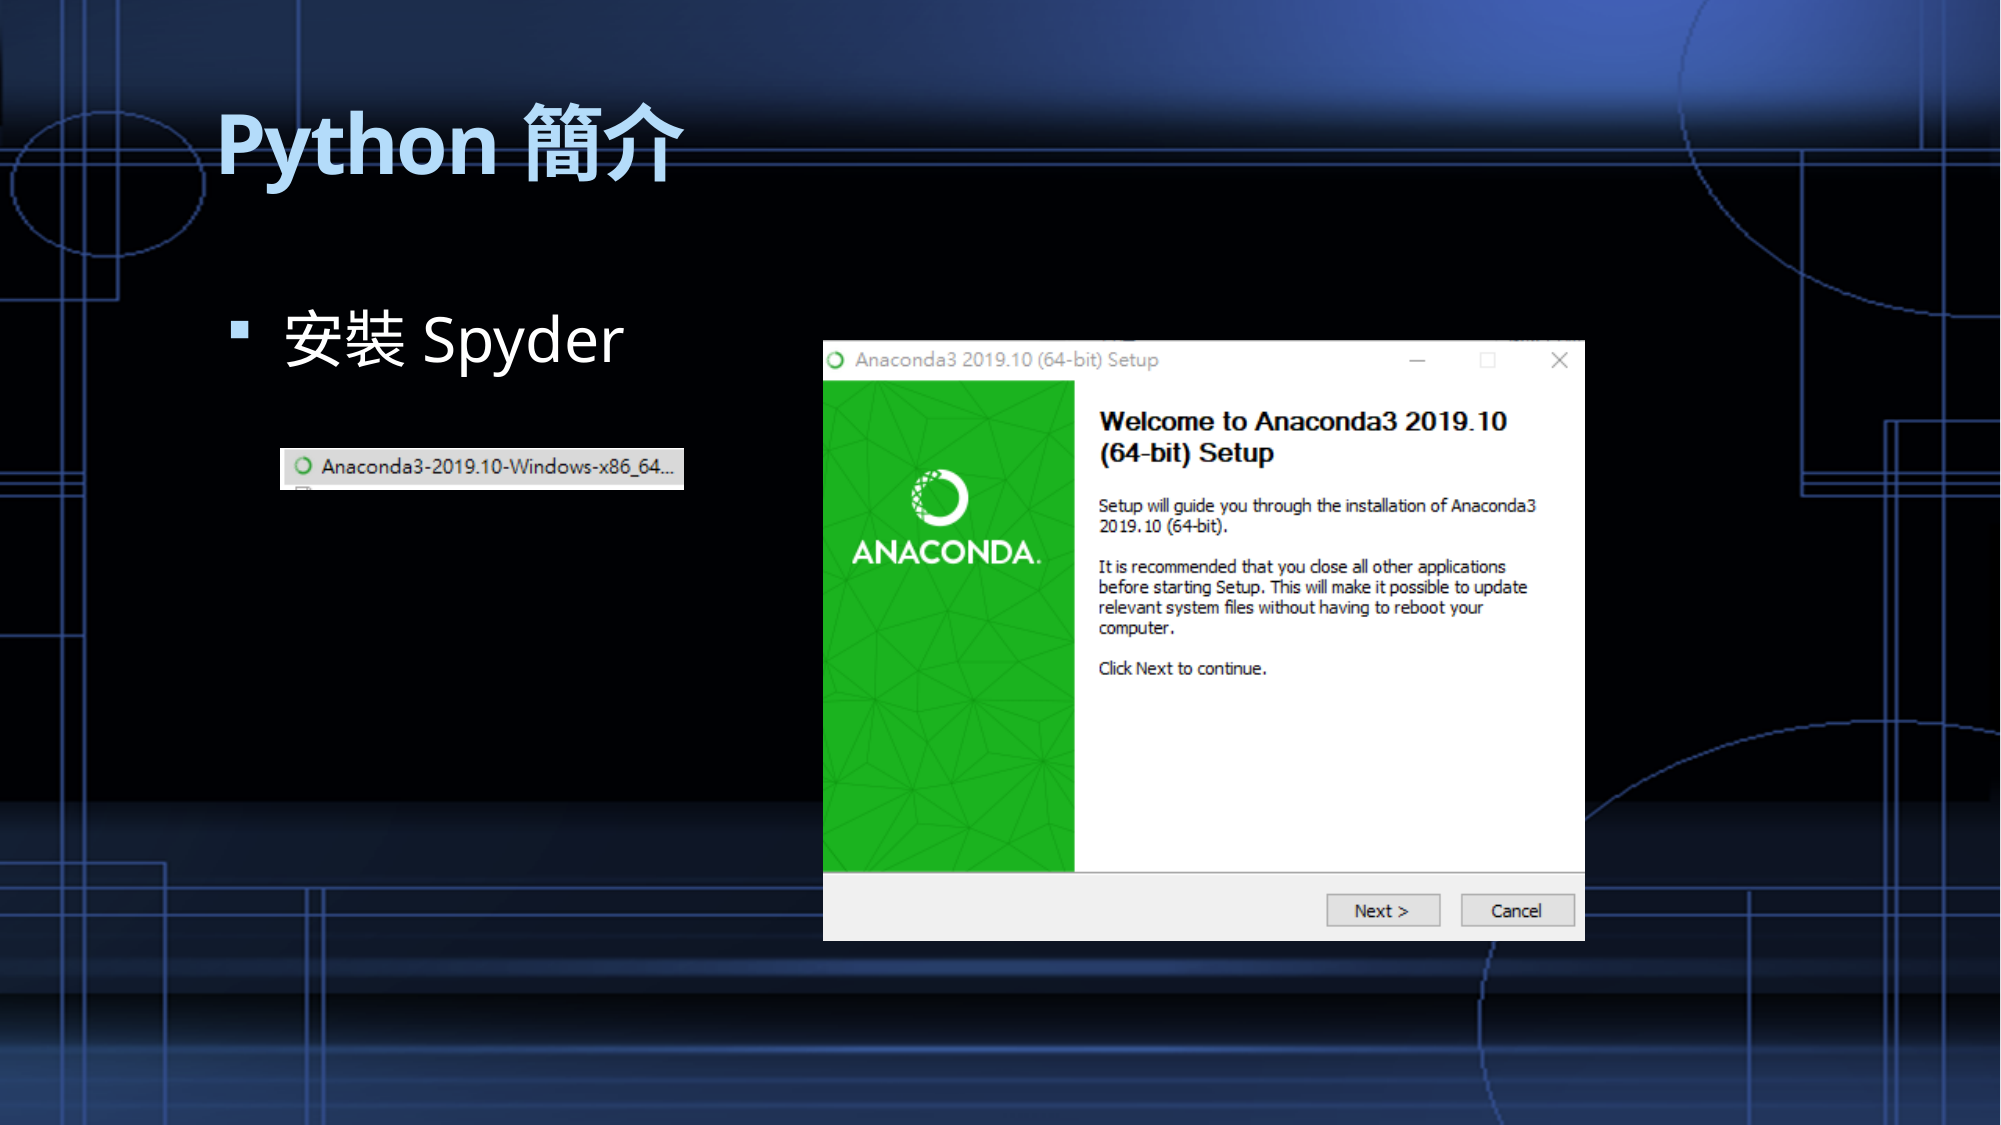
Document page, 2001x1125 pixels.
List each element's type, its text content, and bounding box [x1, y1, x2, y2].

picture [0, 0, 2001, 1125]
title Python簡介 [200, 83, 1900, 234]
list 安裝Spyder [200, 292, 1814, 1043]
